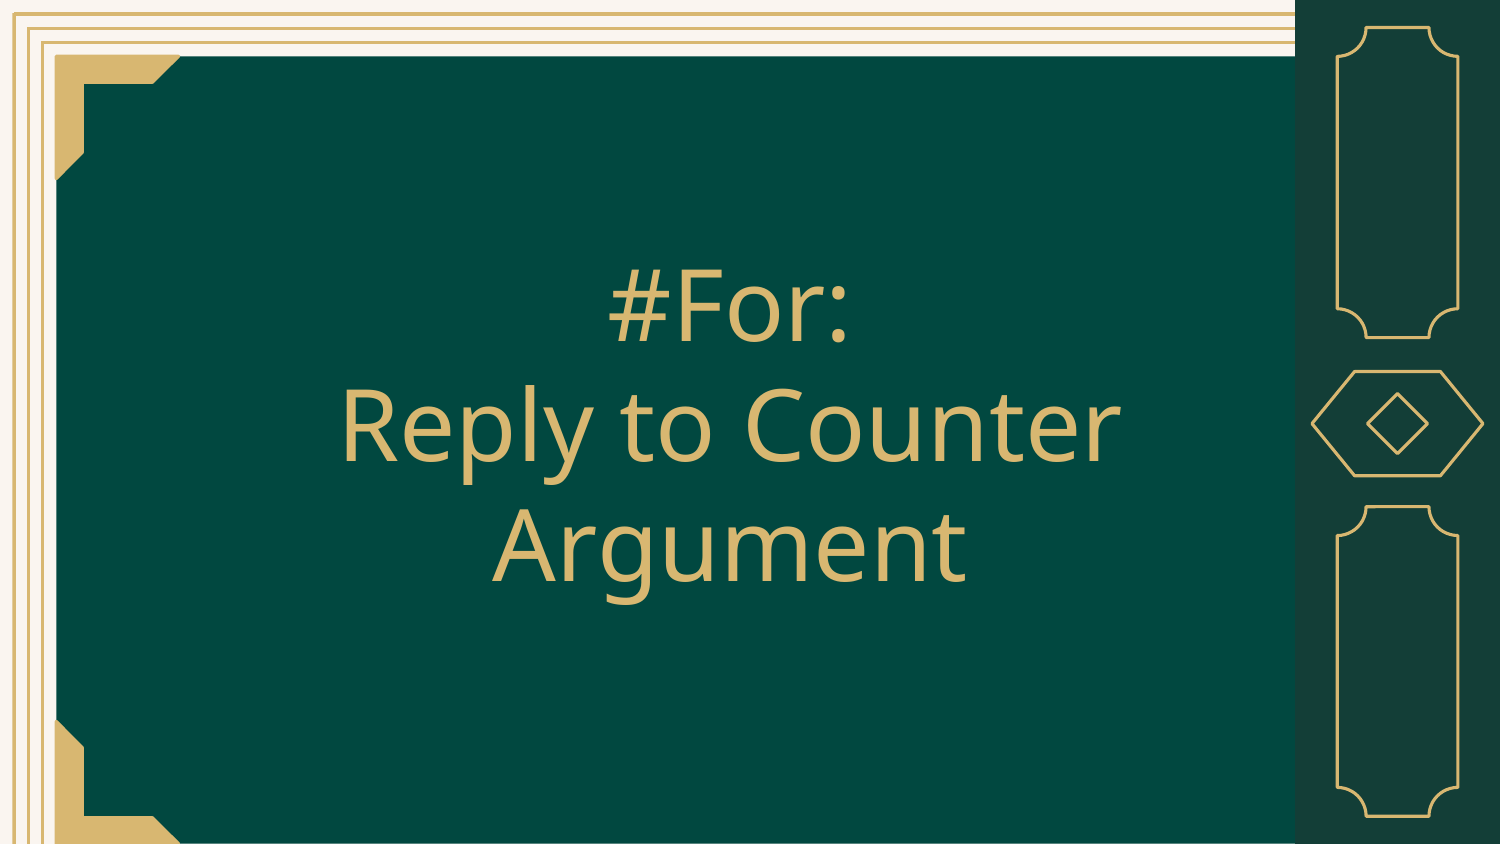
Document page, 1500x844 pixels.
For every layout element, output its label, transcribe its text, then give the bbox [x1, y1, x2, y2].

title #For: Reply to Counter Argument [206, 252, 1255, 591]
